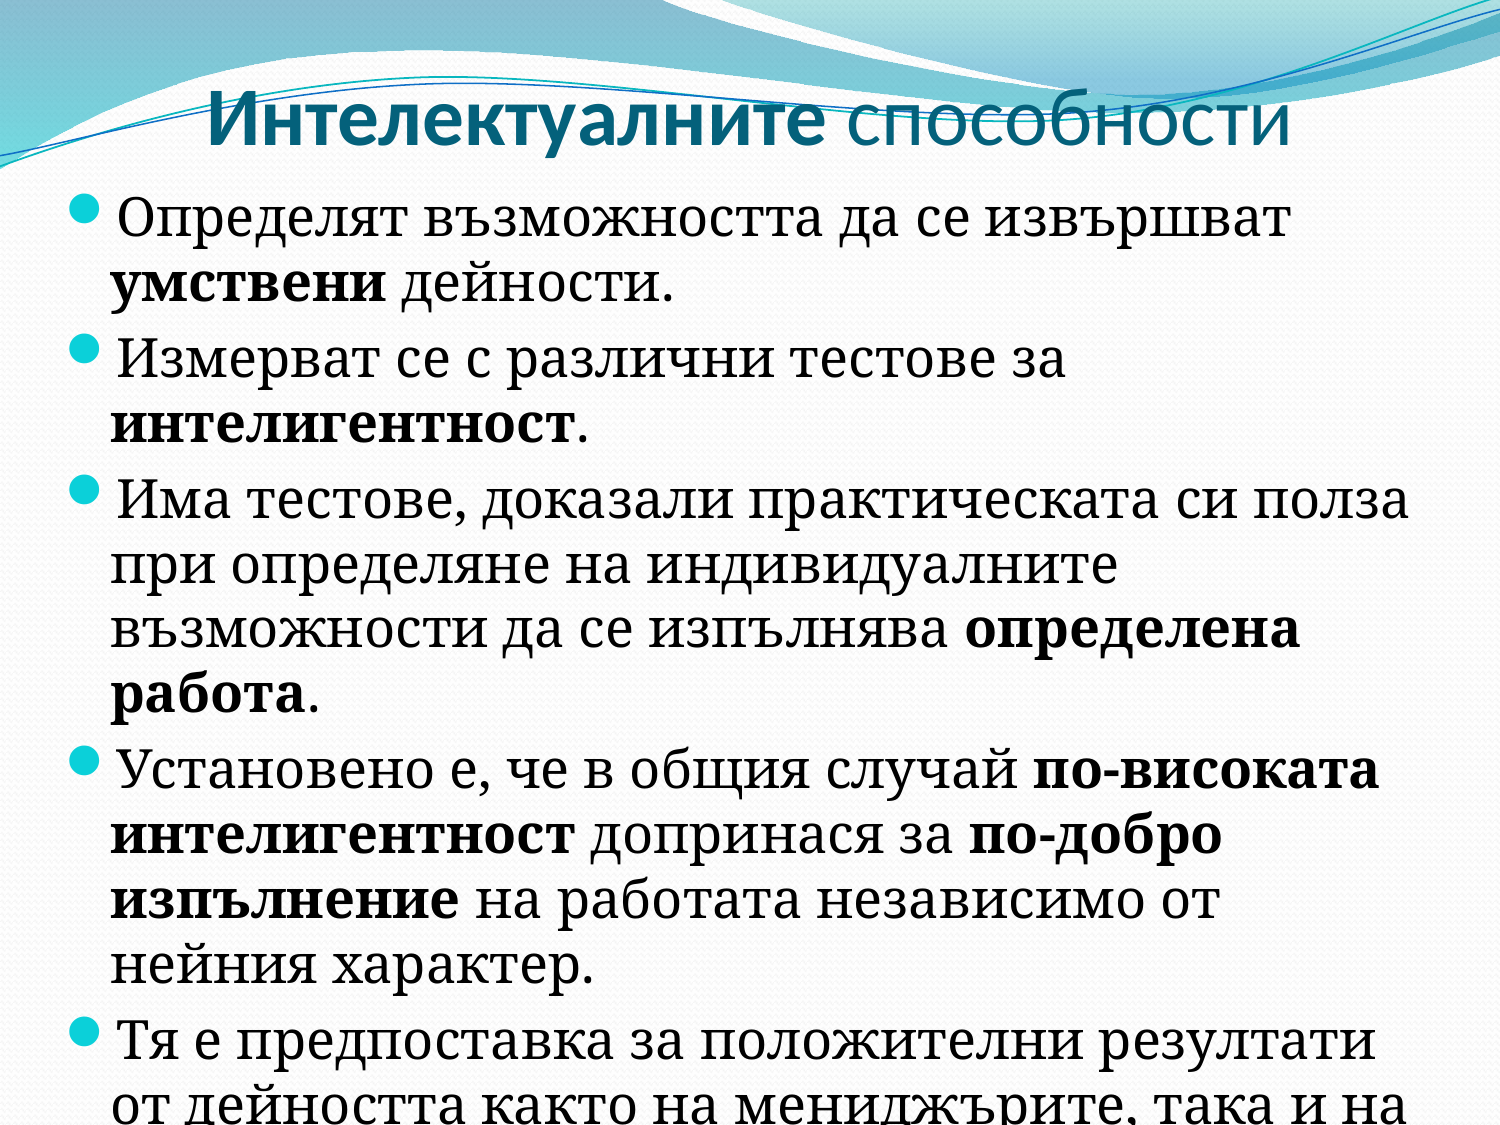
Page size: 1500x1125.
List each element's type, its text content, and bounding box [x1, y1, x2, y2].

list Определят възможността да се извършват умствени дейности. Измерват се с различни тестове за интелигентност. Има тестове, доказали практическата си полза при определяне на индивидуалните възможности да се изпълнява определена работа. Установено е, че в общия случай по-високата интелигентност допринася за по-добро изпълнение на работата независимо от нейния характер. Тя е предпоставка за положителни резултати от дейността както на мениджърите, така и на изпълняващия физически труд работник. [49, 174, 1438, 1101]
title Интелектуалните способности [74, 37, 1426, 163]
